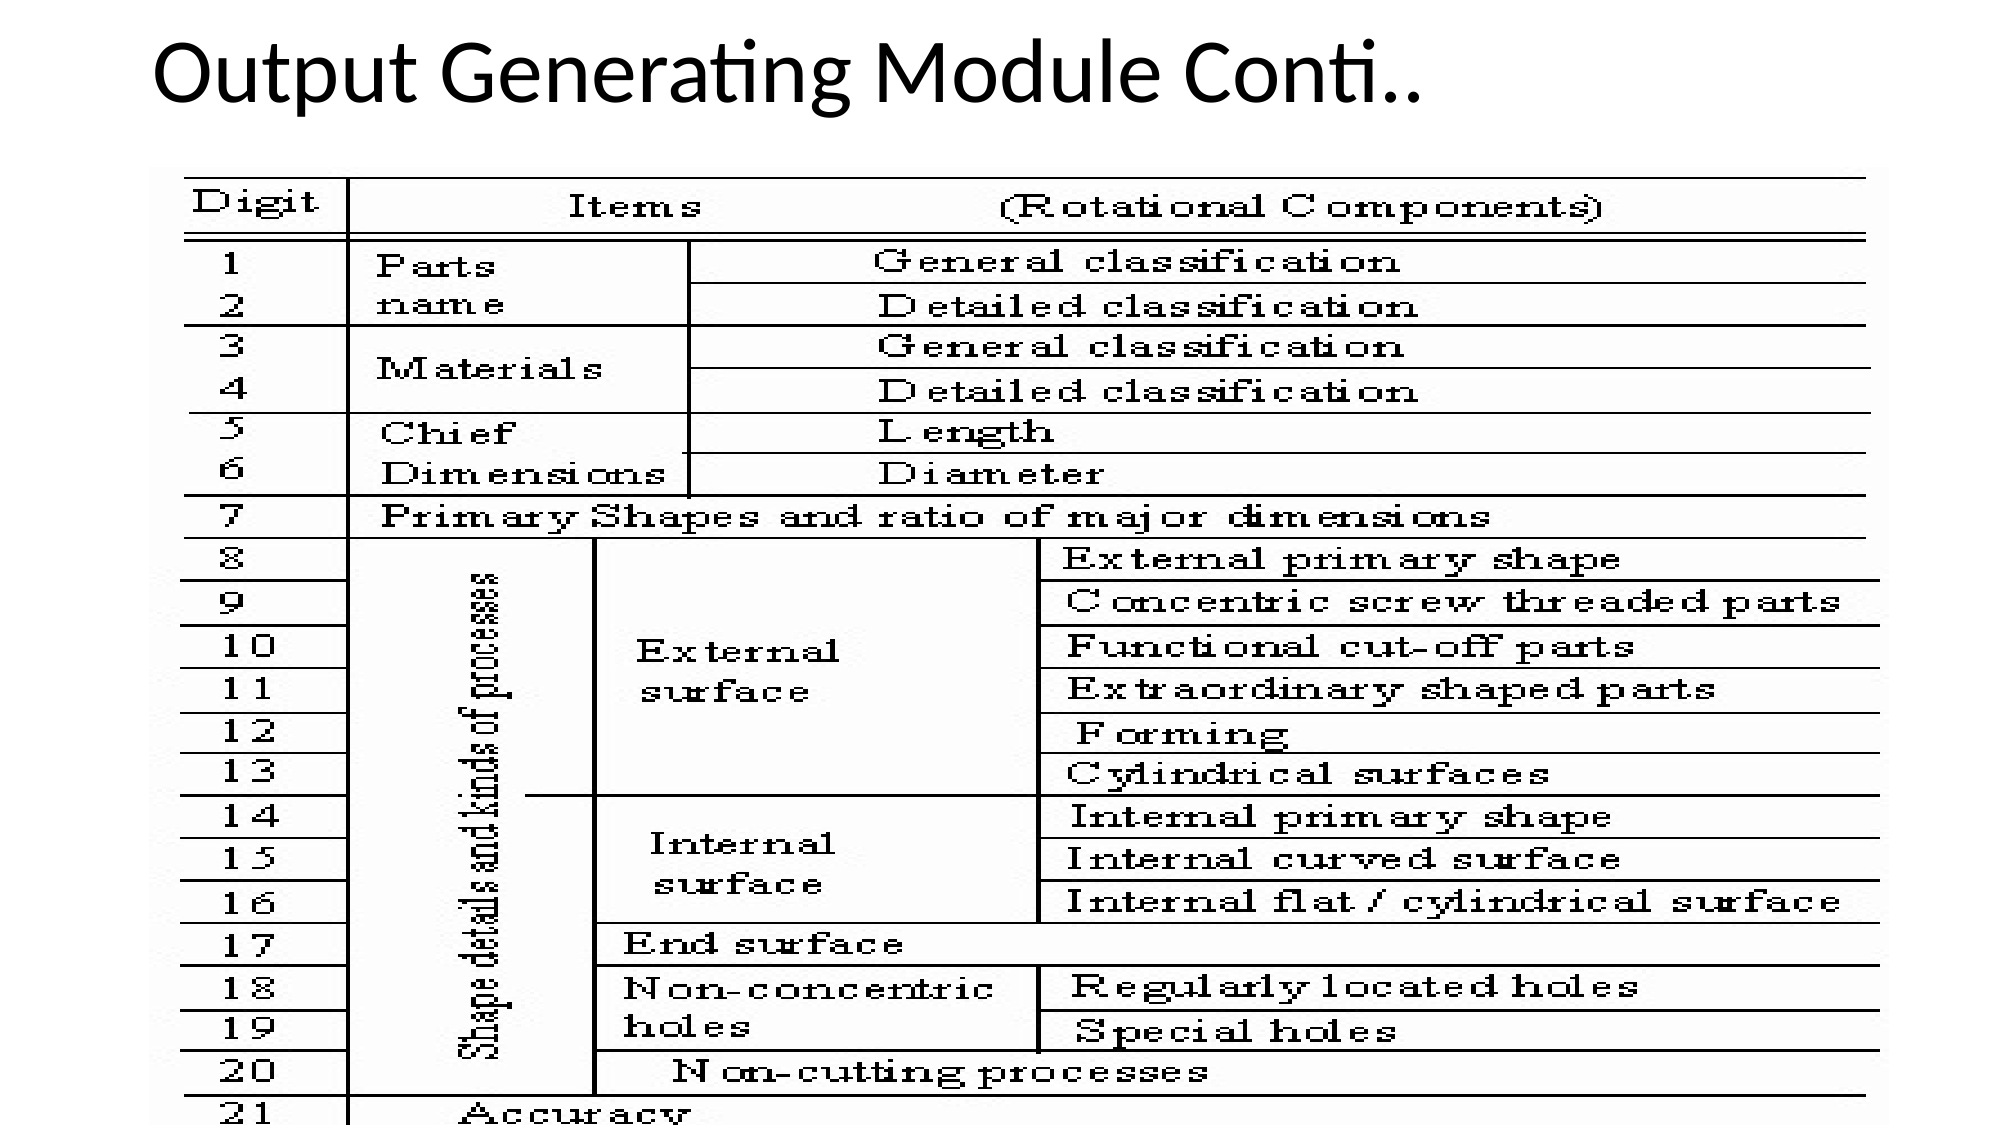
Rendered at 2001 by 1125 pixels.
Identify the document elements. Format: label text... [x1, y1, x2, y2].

picture [149, 167, 1889, 1125]
title Output Generating Module Conti.. [137, 59, 1863, 185]
